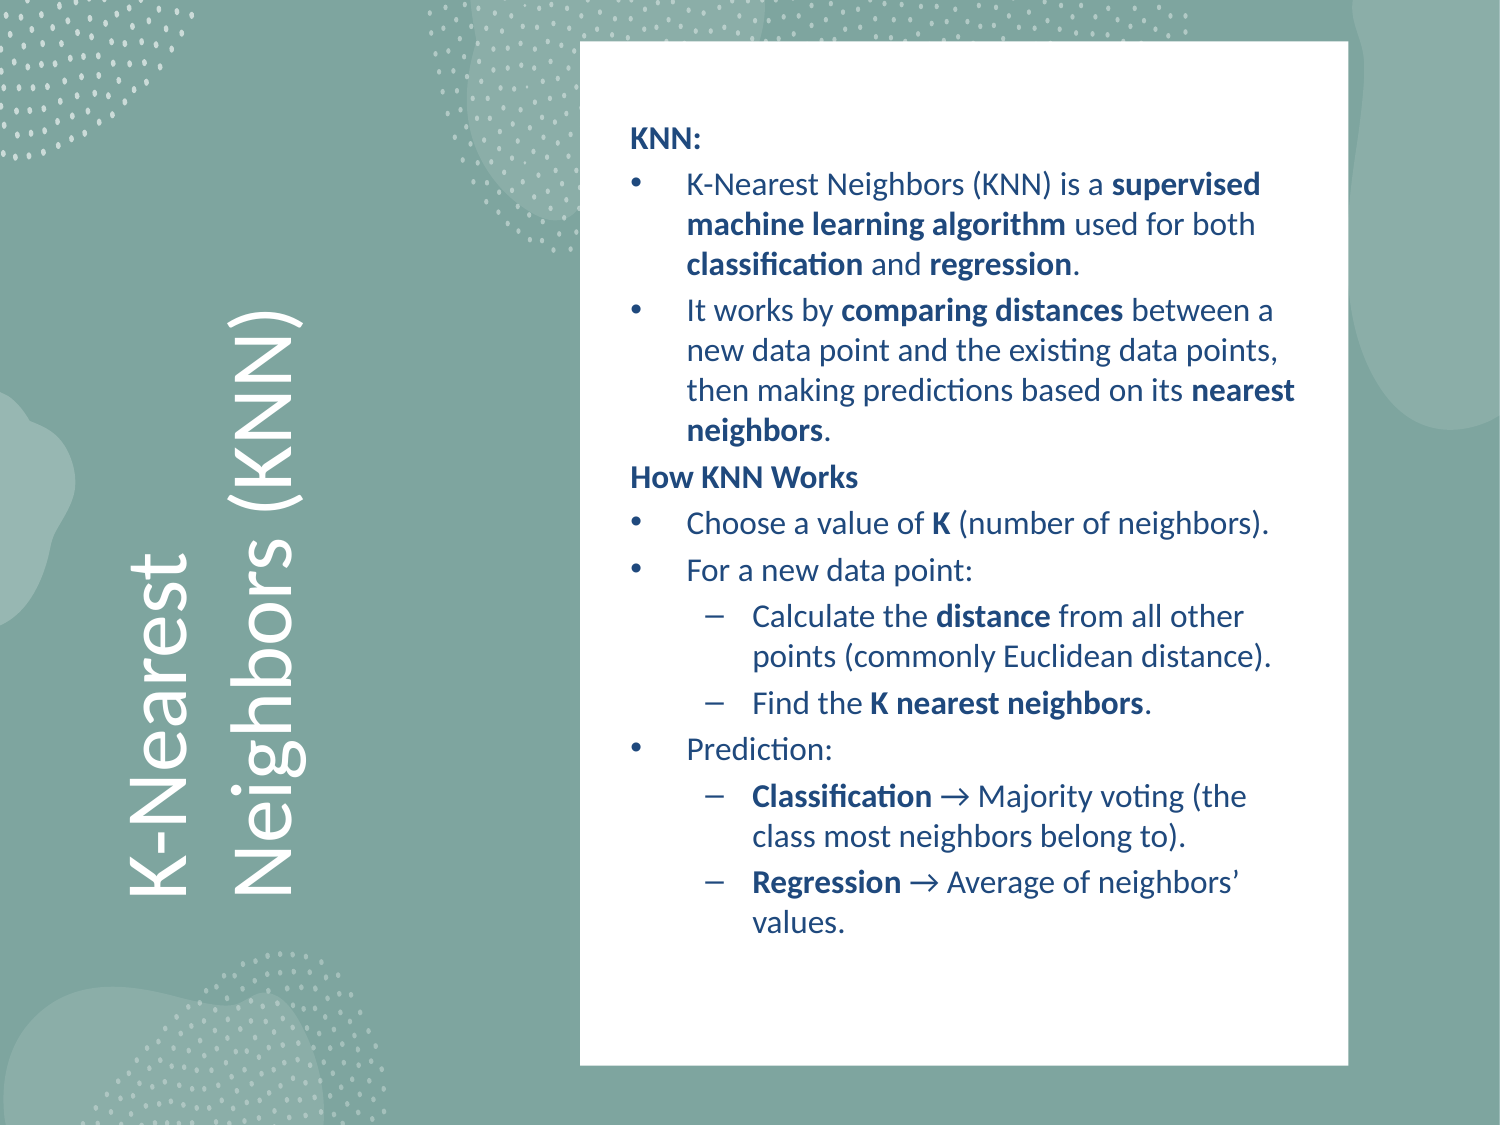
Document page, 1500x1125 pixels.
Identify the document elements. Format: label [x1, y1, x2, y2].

text_box [0, 0, 1500, 1125]
